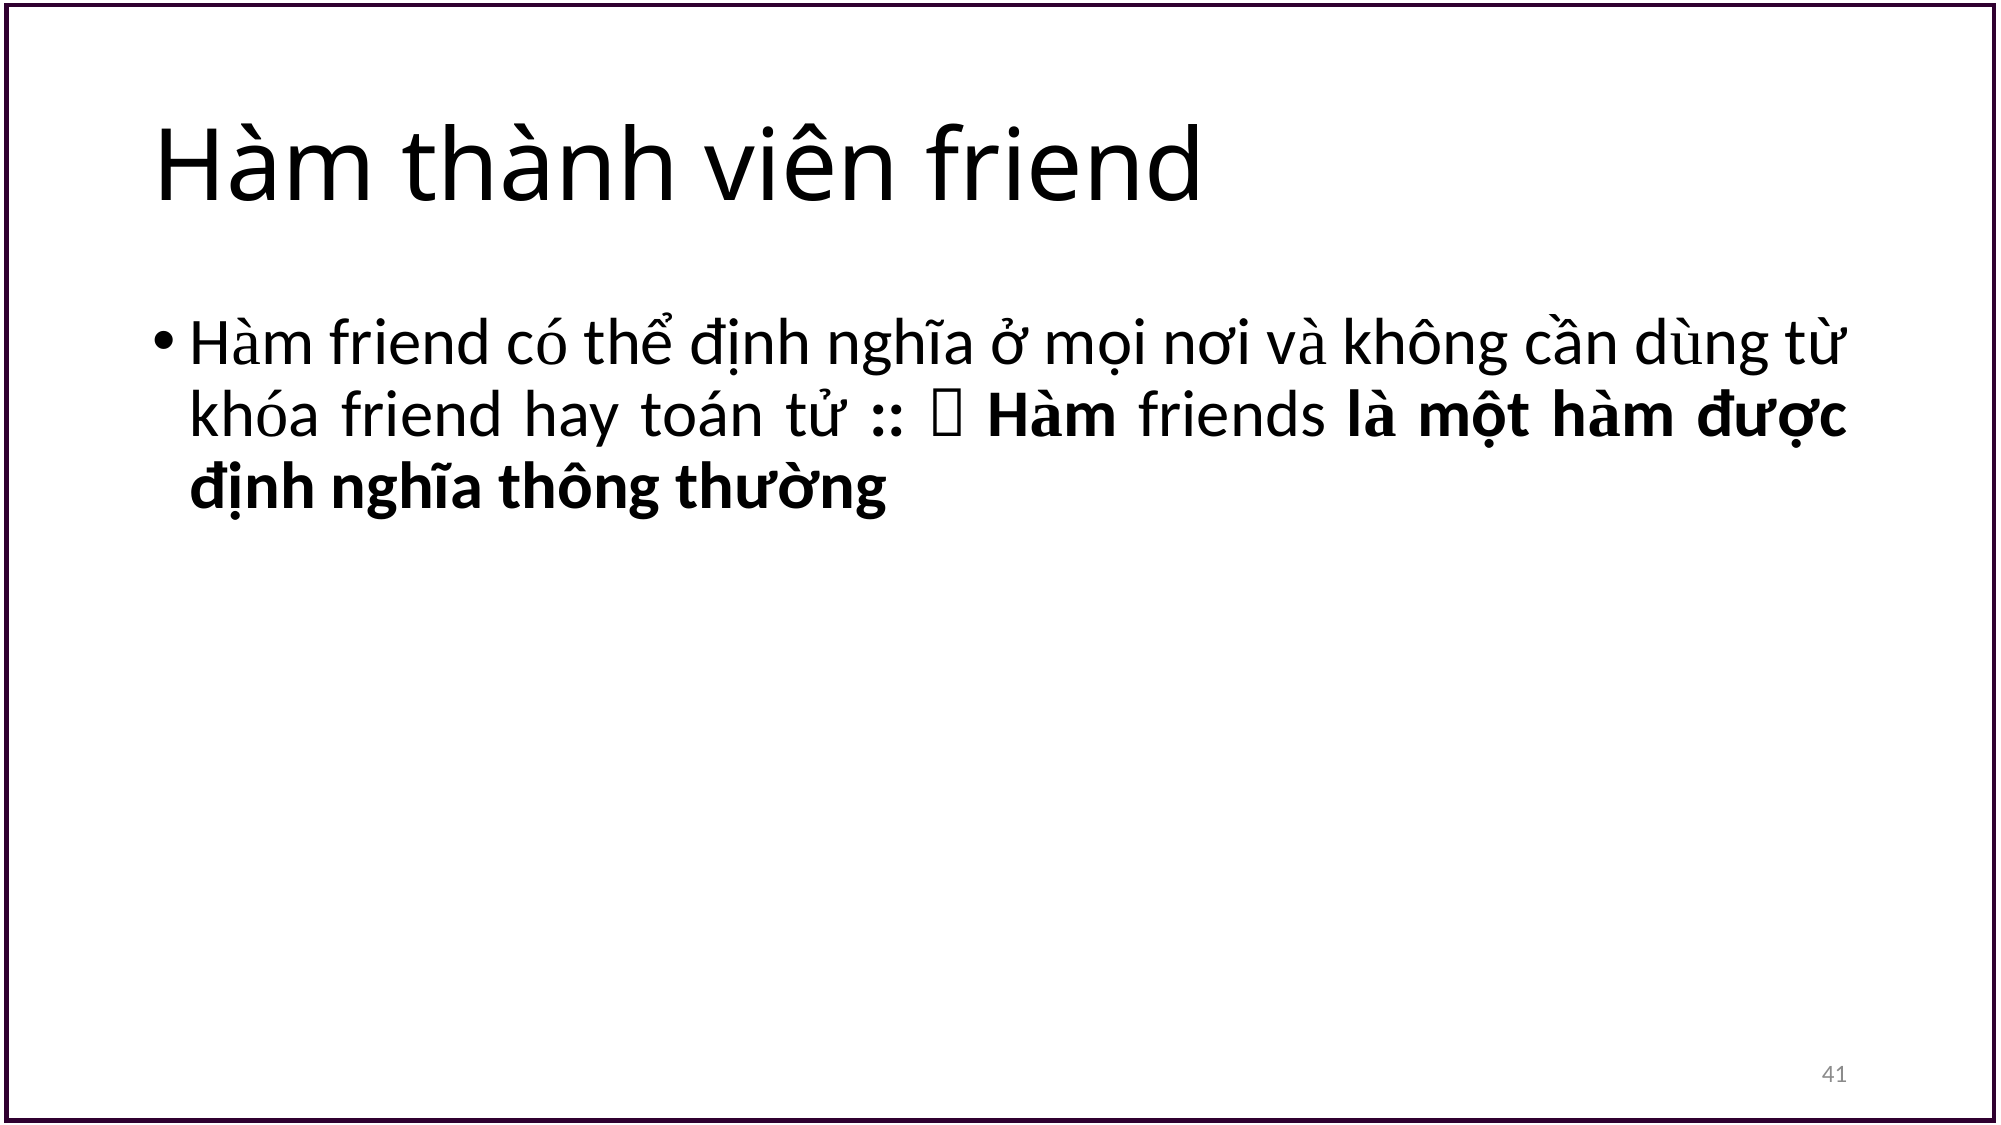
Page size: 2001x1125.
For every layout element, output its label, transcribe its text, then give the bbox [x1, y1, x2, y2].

list Hàm friend có thể định nghĩa ở mọi nơi và không cần dùng từ khóa friend hay toán tử ::  Hàm friends là một hàm được định nghĩa thông thường [137, 299, 1863, 1014]
slide_number 41 [1412, 1042, 1863, 1103]
title Hàm thành viên friend [137, 59, 1863, 278]
